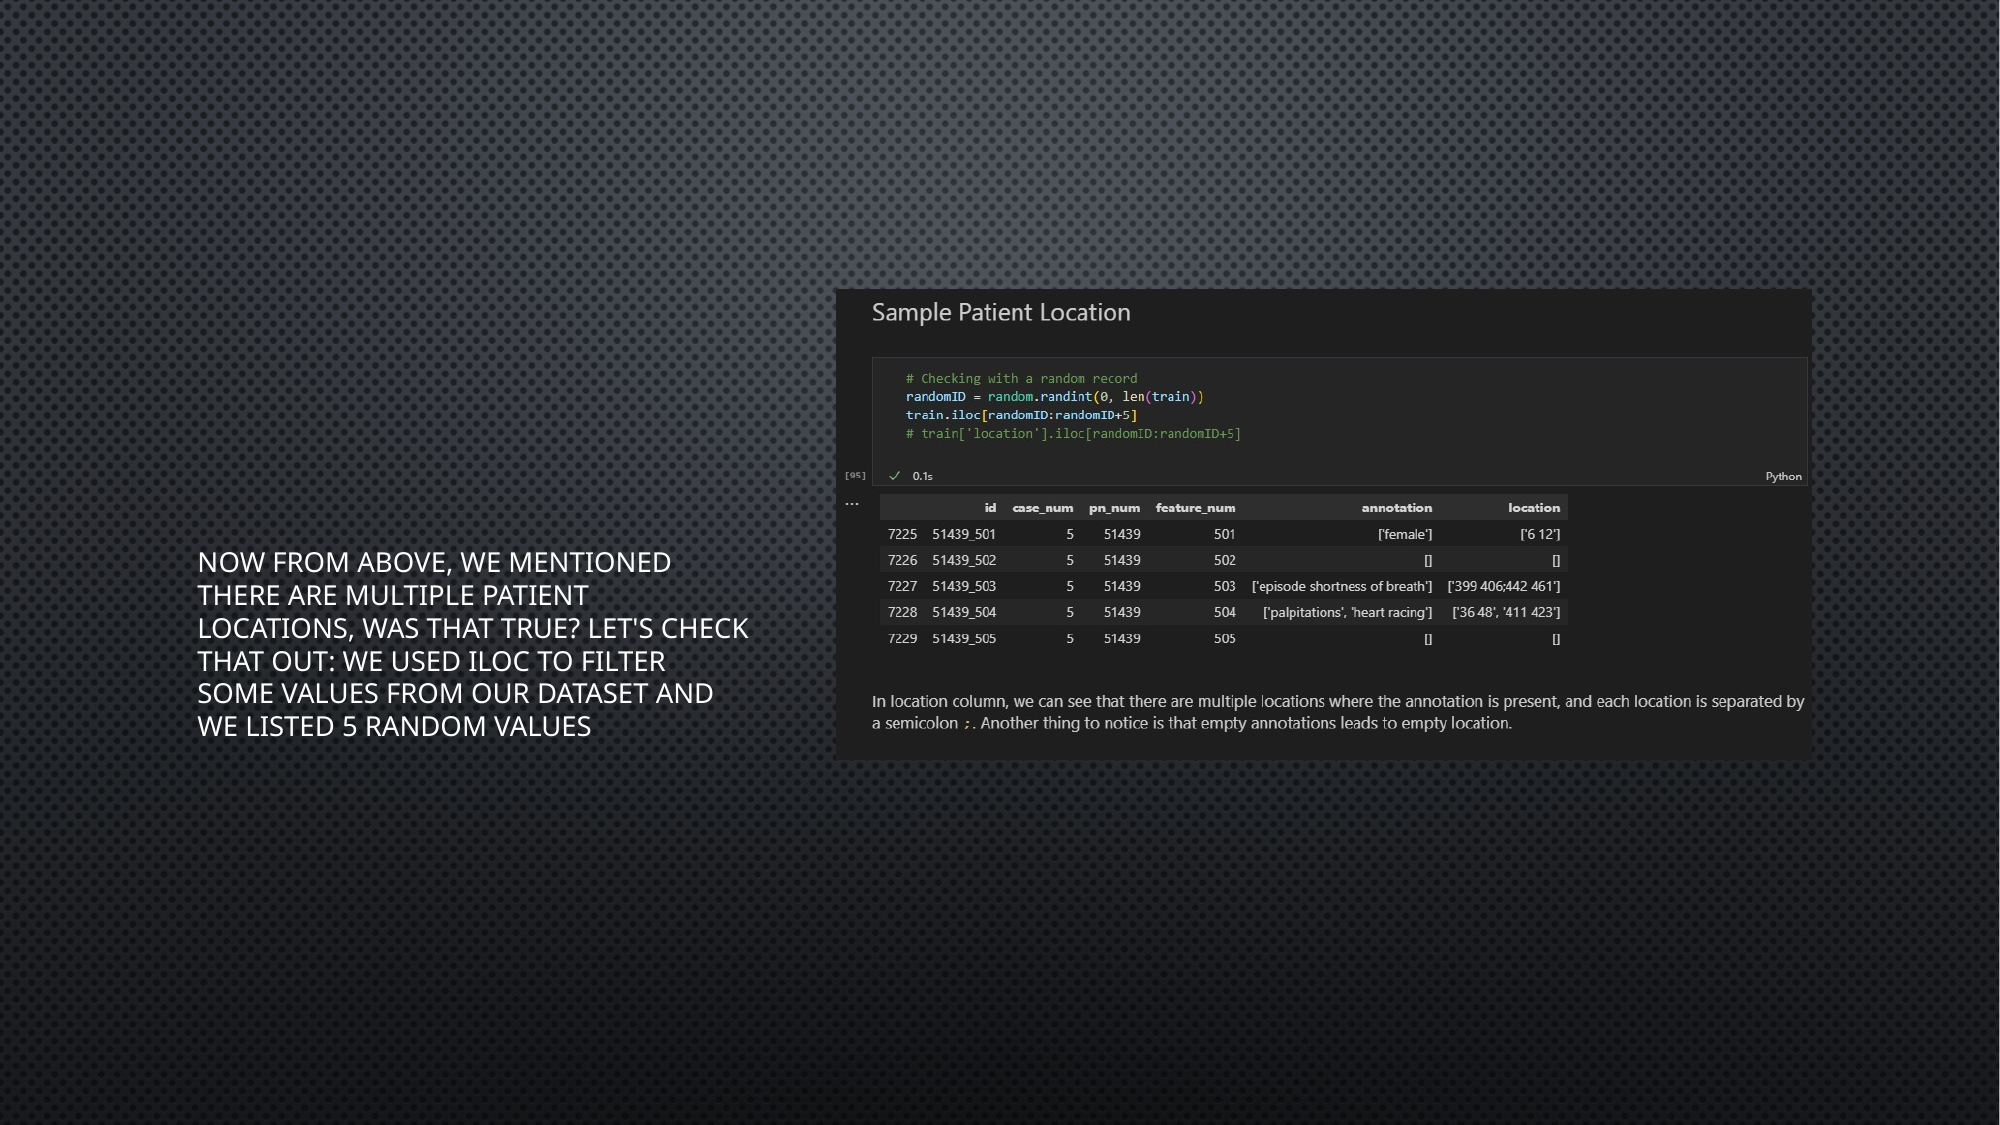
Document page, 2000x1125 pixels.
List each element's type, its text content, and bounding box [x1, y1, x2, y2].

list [836, 289, 1812, 761]
title Now from above, we mentioned there are multiple patient locations, was that true? Let's check that out: We used iloc to filter some values from our dataset and we listed 5 random values [182, 525, 765, 750]
